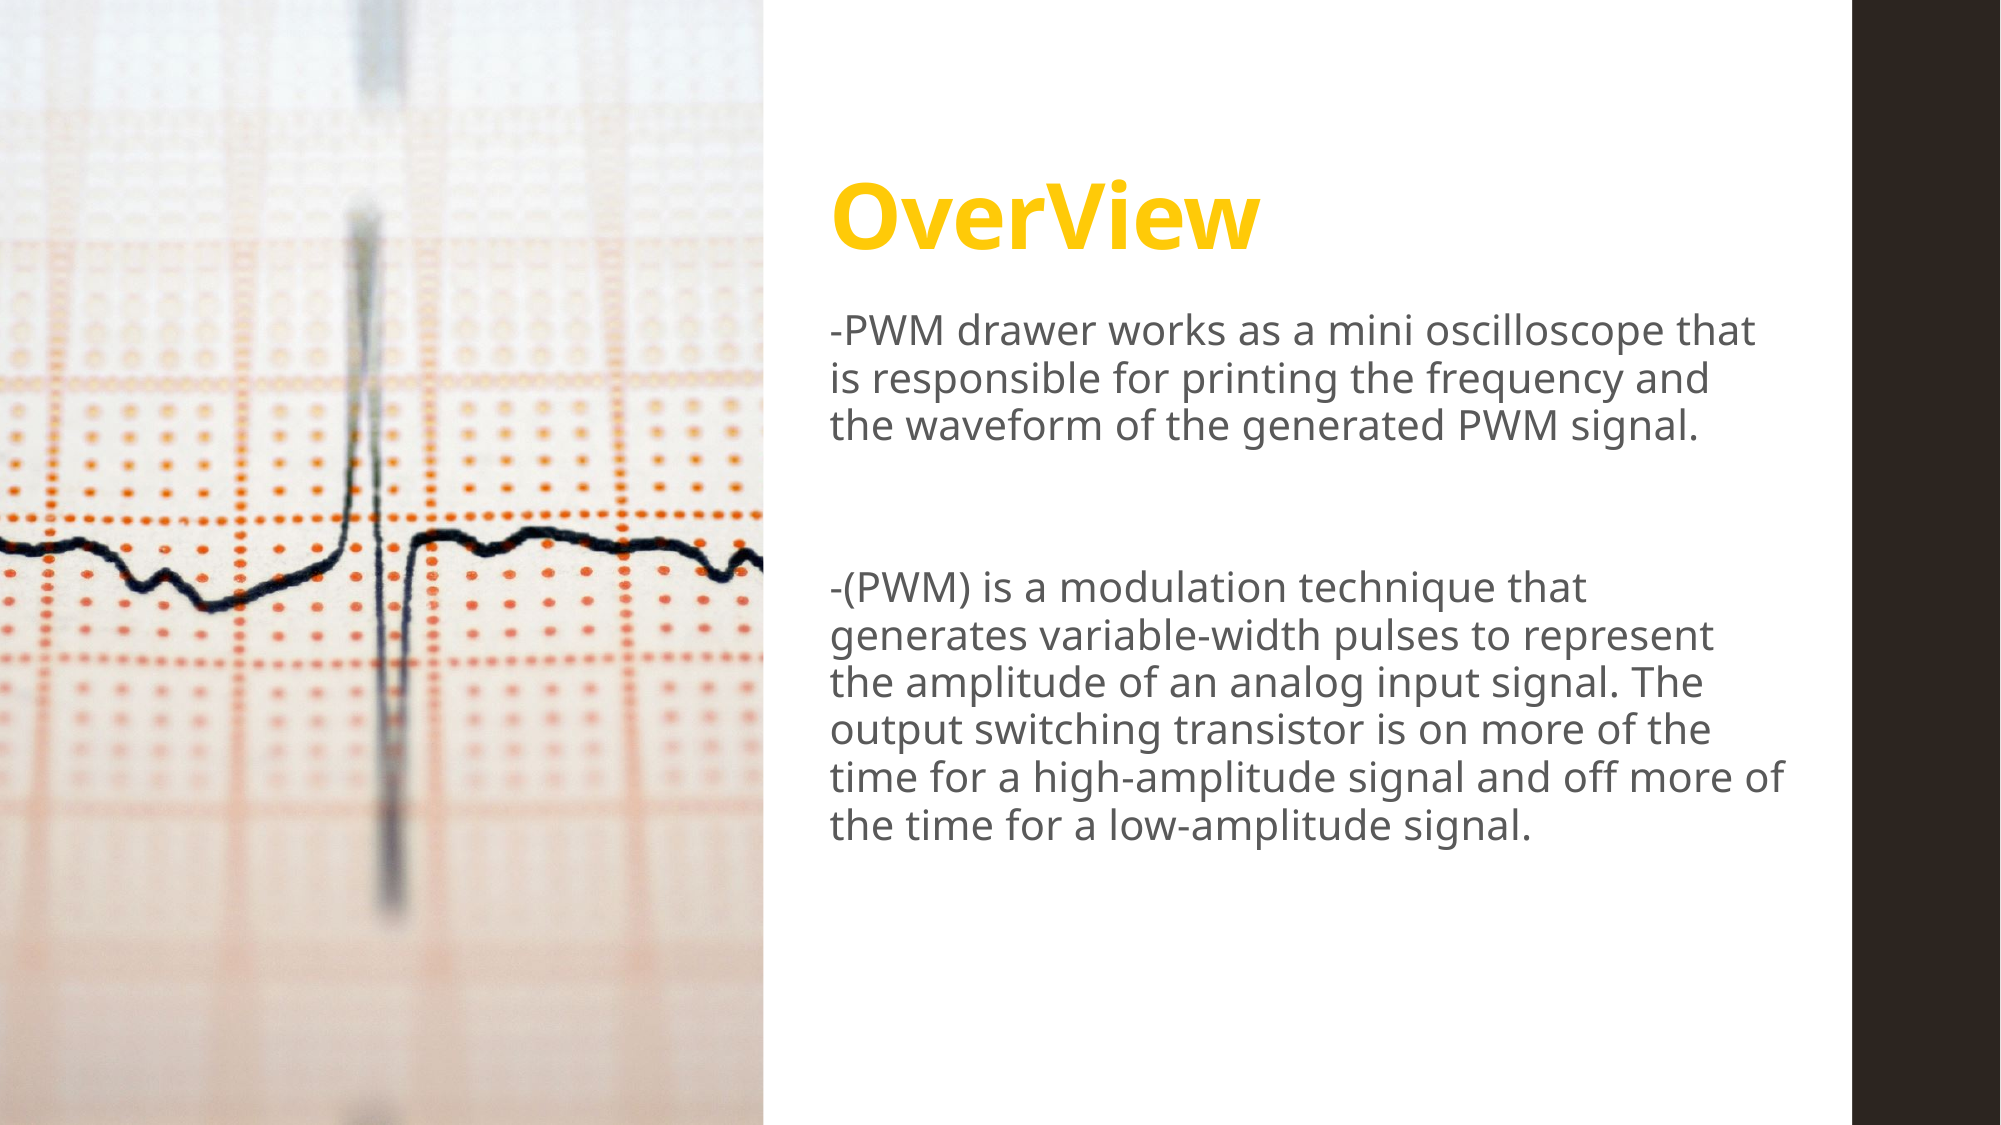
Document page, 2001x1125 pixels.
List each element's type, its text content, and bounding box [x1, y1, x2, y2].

text_box [1851, 0, 2000, 1125]
picture [0, 0, 764, 1125]
list -PWM drawer works as a mini oscilloscope that is responsible for printing the frequency and the waveform of the generated PWM signal. -(PWM) is a modulation technique that generates variable-width pulses to represent the amplitude of an analog input signal. The output switching transistor is on more of the time for a high-amplitude signal and off more of the time for a low-amplitude signal. [814, 299, 1802, 1014]
title OverView [814, 60, 1799, 278]
